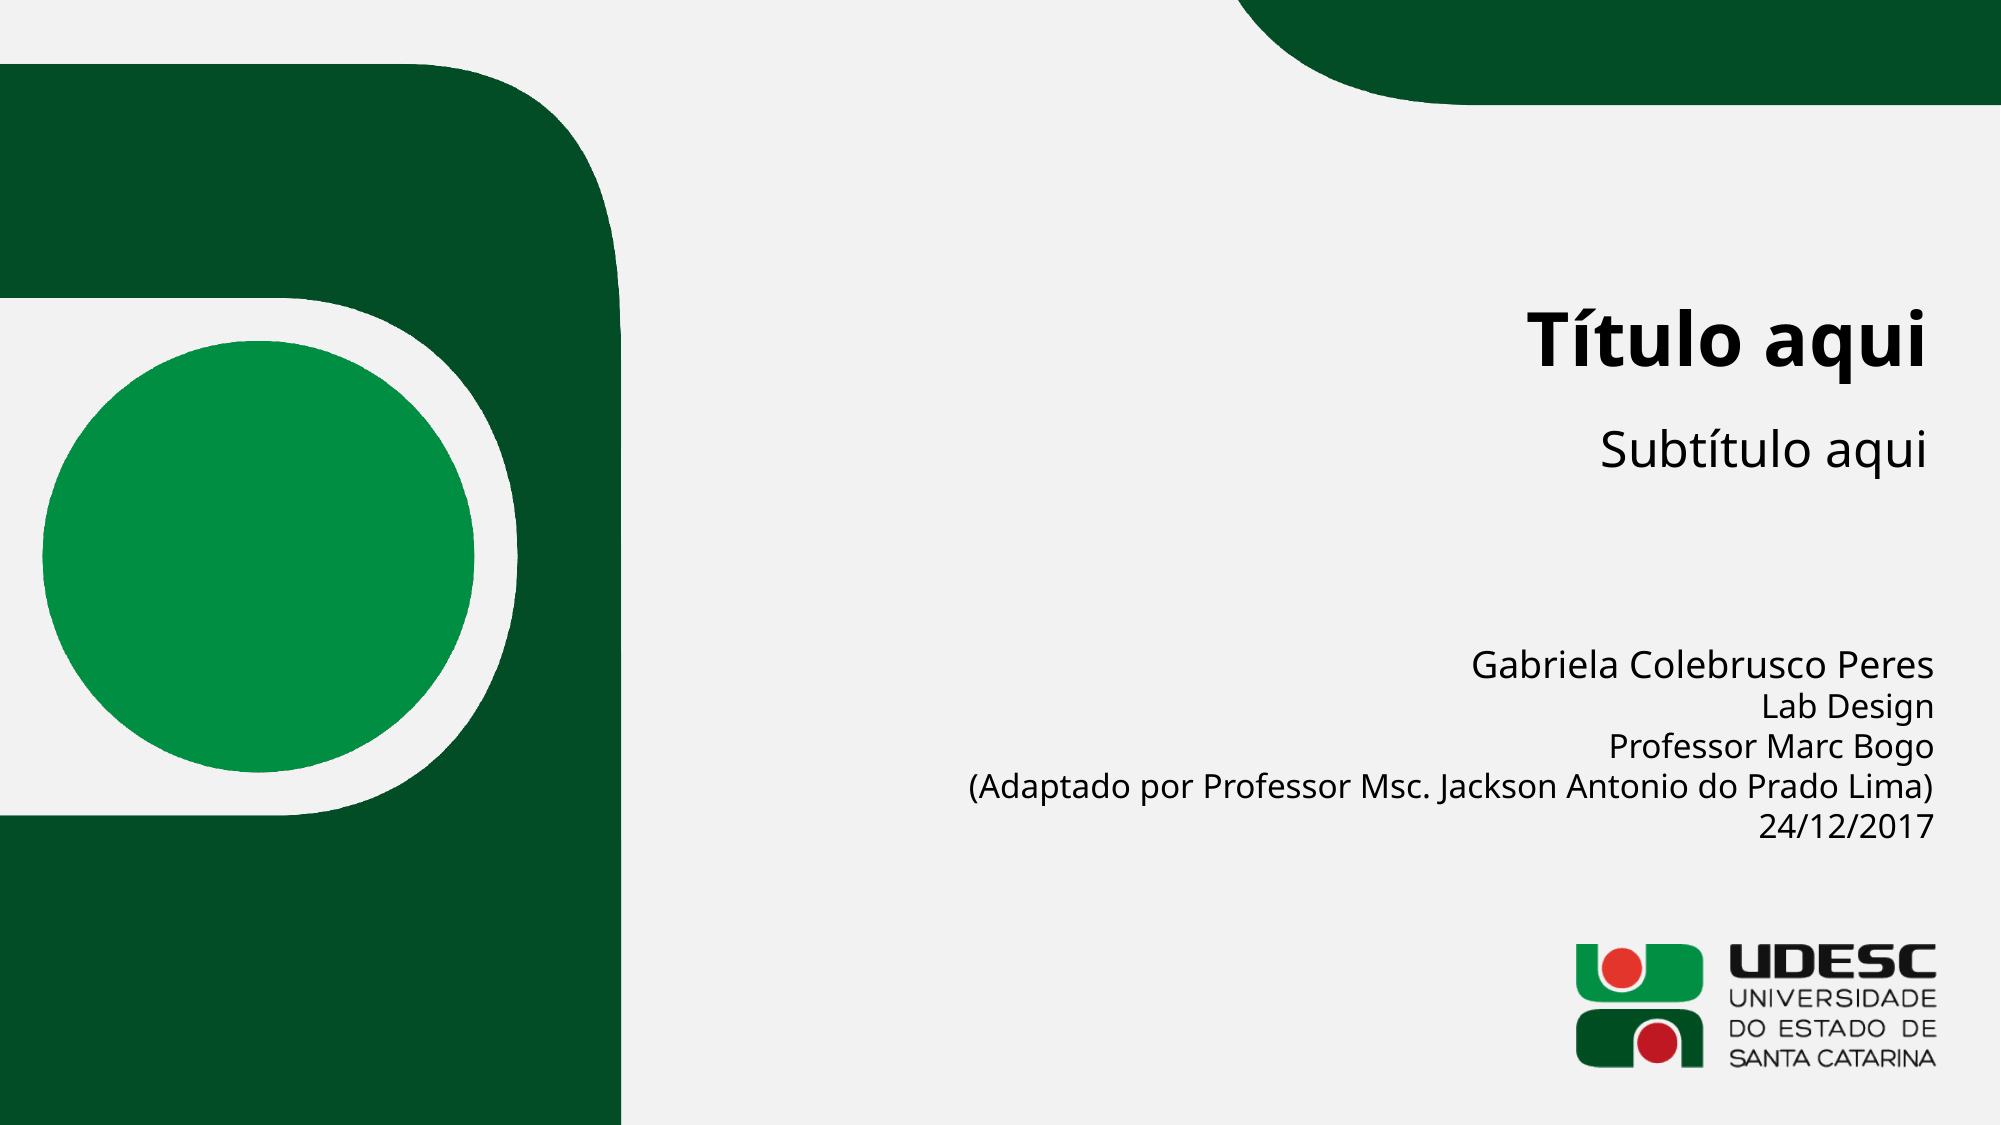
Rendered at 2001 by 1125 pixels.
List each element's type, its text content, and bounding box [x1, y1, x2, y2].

text_box Gabriela Colebrusco Peres Lab Design Professor Marc Bogo (Adaptado por Professor Msc. Jackson Antonio do Prado Lima) 24/12/2017 [834, 633, 1950, 853]
picture [1576, 944, 1938, 1068]
text_box Título aqui [1188, 283, 1944, 389]
picture [0, 30, 667, 1125]
text_box Subtítulo aqui [1245, 410, 1944, 485]
picture [1117, 0, 2001, 149]
